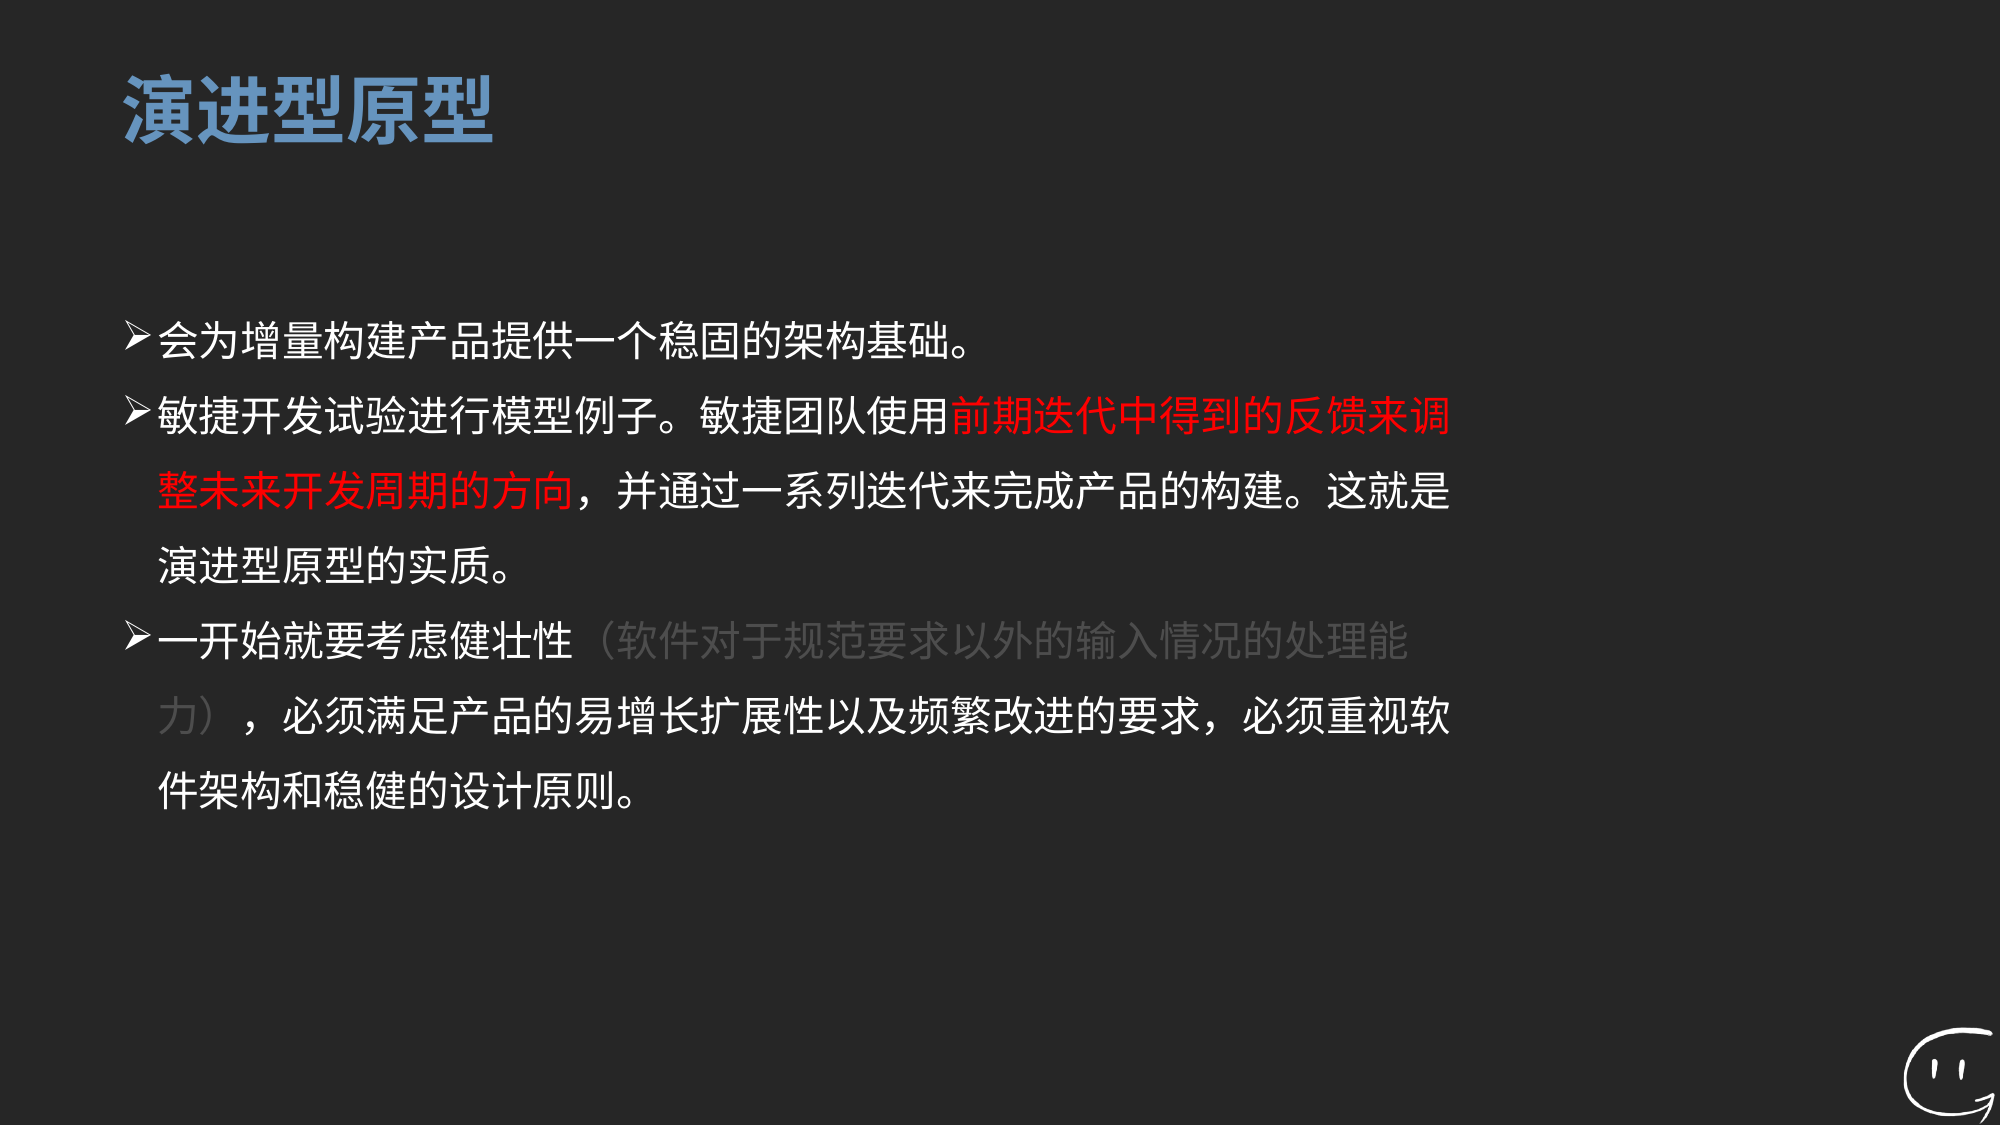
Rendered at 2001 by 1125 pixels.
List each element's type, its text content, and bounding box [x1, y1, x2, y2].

text_box 会为增量构建产品提供一个稳固的架构基础。 敏捷开发试验进行模型例子。敏捷团队使用前期迭代中得到的反馈来调整未来开发周期的方向，并通过一系列迭代来完成产品的构建。这就是演进型原型的实质。 一开始就要考虑健壮性（软件对于规范要求以外的输入情况的处理能力），必须满足产品的易增长扩展性以及频繁改进的要求，必须重视软件架构和稳健的设计原则。 [106, 156, 1500, 1002]
title 演进型原型 [106, 31, 1199, 156]
picture [1899, 1023, 2000, 1125]
